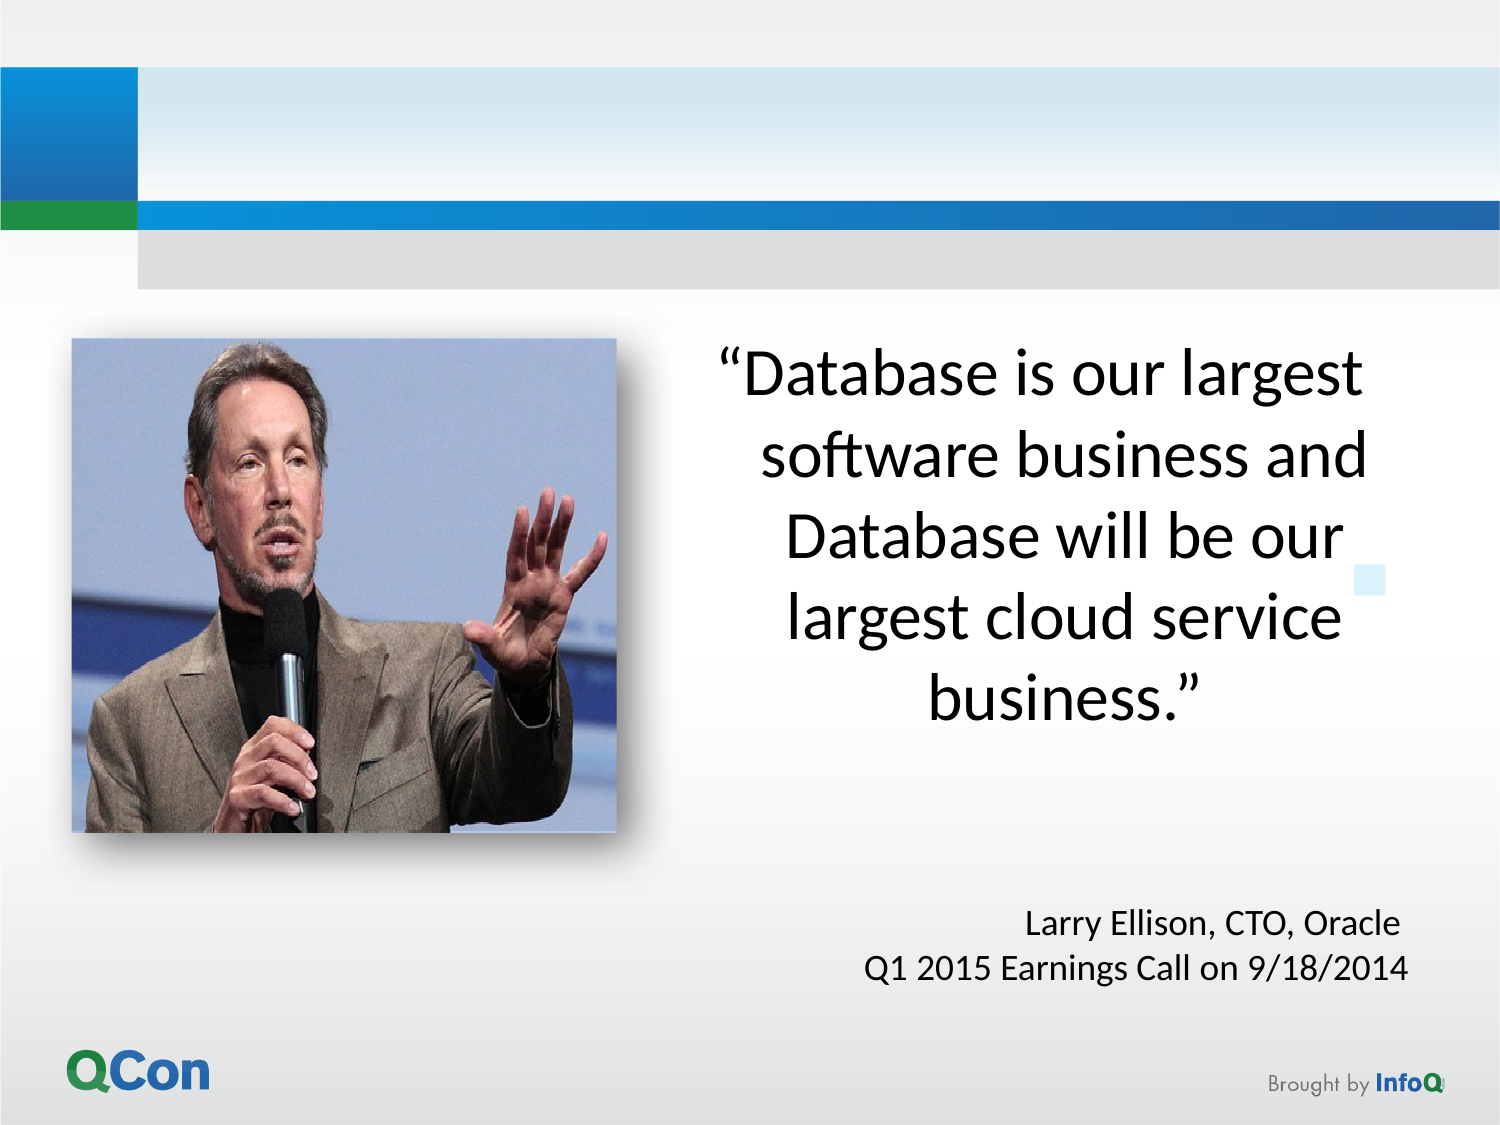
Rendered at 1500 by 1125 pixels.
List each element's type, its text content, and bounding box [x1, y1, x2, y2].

list “Database is our largest software business and Database will be our largest cloud service business.” Larry Ellison, CTO, Oracle Q1 2015 Earnings Call on 9/18/2014 [654, 262, 1425, 1005]
picture [0, 0, 1500, 1125]
